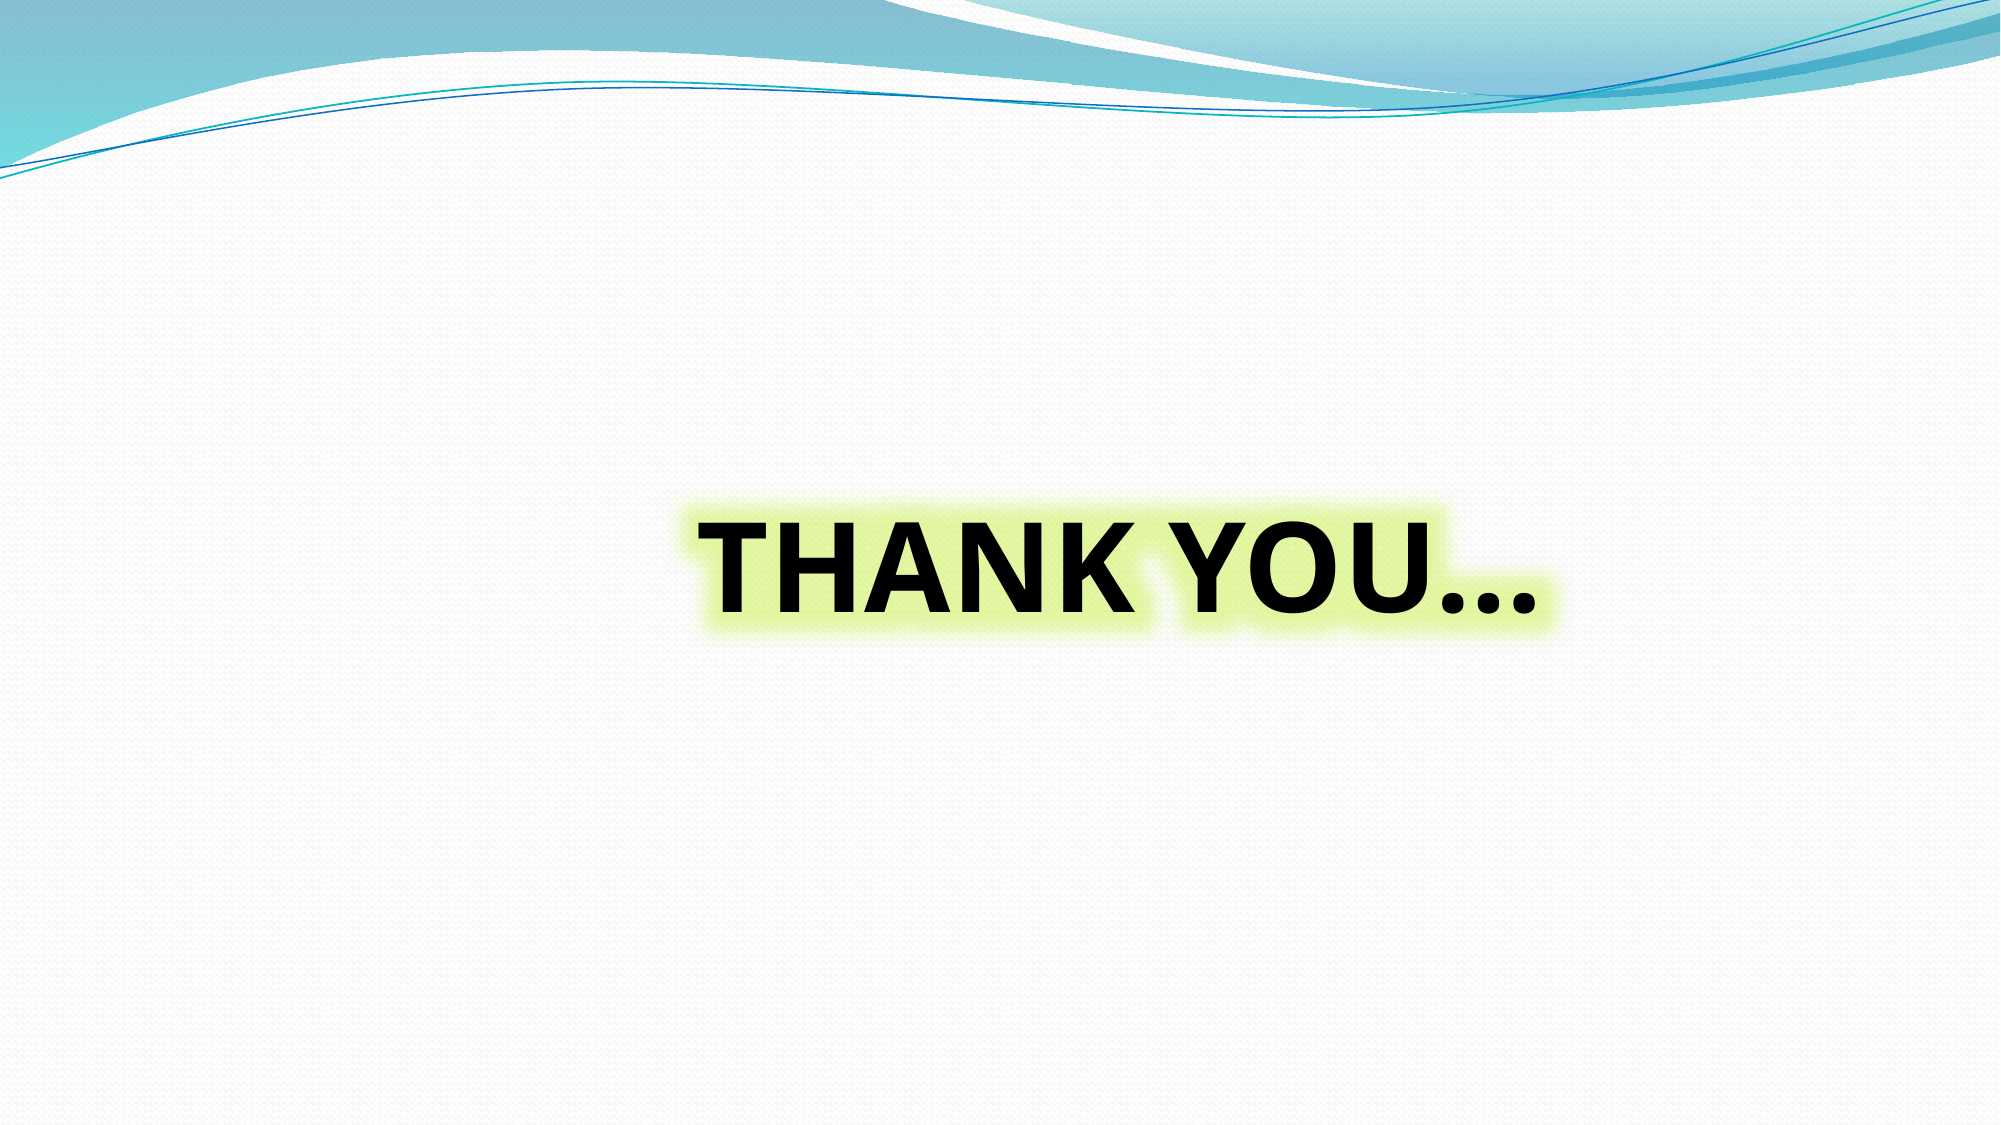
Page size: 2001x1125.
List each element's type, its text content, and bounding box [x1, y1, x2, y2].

text_box THANK YOU… [418, 480, 1582, 645]
